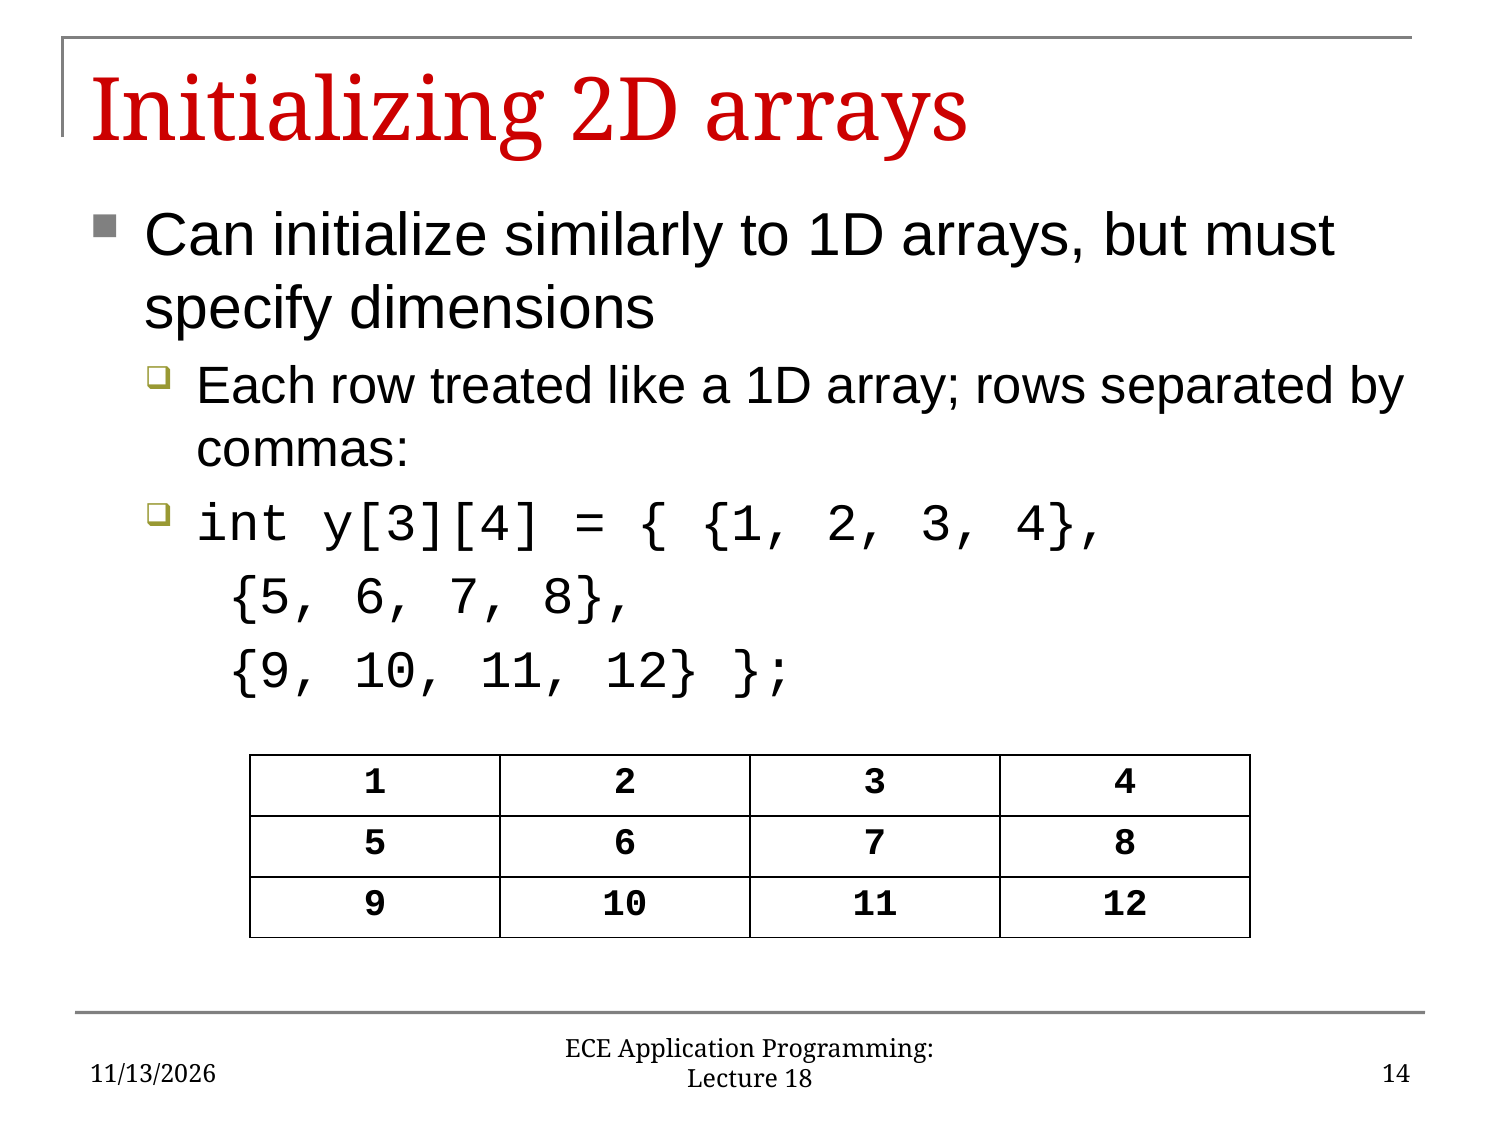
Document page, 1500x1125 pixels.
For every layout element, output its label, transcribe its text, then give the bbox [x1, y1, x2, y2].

table_cell 7 [751, 817, 999, 876]
table_cell 6 [501, 817, 749, 876]
table_header 1 [251, 756, 499, 815]
slide_number 14 [1074, 1023, 1426, 1100]
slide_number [74, 1023, 426, 1100]
table_header 3 [751, 756, 999, 815]
table_cell 8 [1001, 817, 1249, 876]
title Initializing 2D arrays [75, 45, 1425, 163]
table_cell 11 [751, 878, 999, 937]
list Can initialize similarly to 1D arrays, but must specify dimensions Each row treated like a 1D array; rows separated by commas: int y[3][4] = { {1, 2, 3, 4}, {5, 6, 7, 8}, {9, 10, 11, 12} }; [75, 187, 1425, 713]
table_cell 5 [251, 817, 499, 876]
table_header 2 [501, 756, 749, 815]
table_header 4 [1001, 756, 1249, 815]
table_cell 10 [501, 878, 749, 937]
table_cell 12 [1001, 878, 1249, 937]
footer ECE Application Programming: Lecture 18 [512, 1024, 988, 1101]
table_cell 9 [251, 878, 499, 937]
